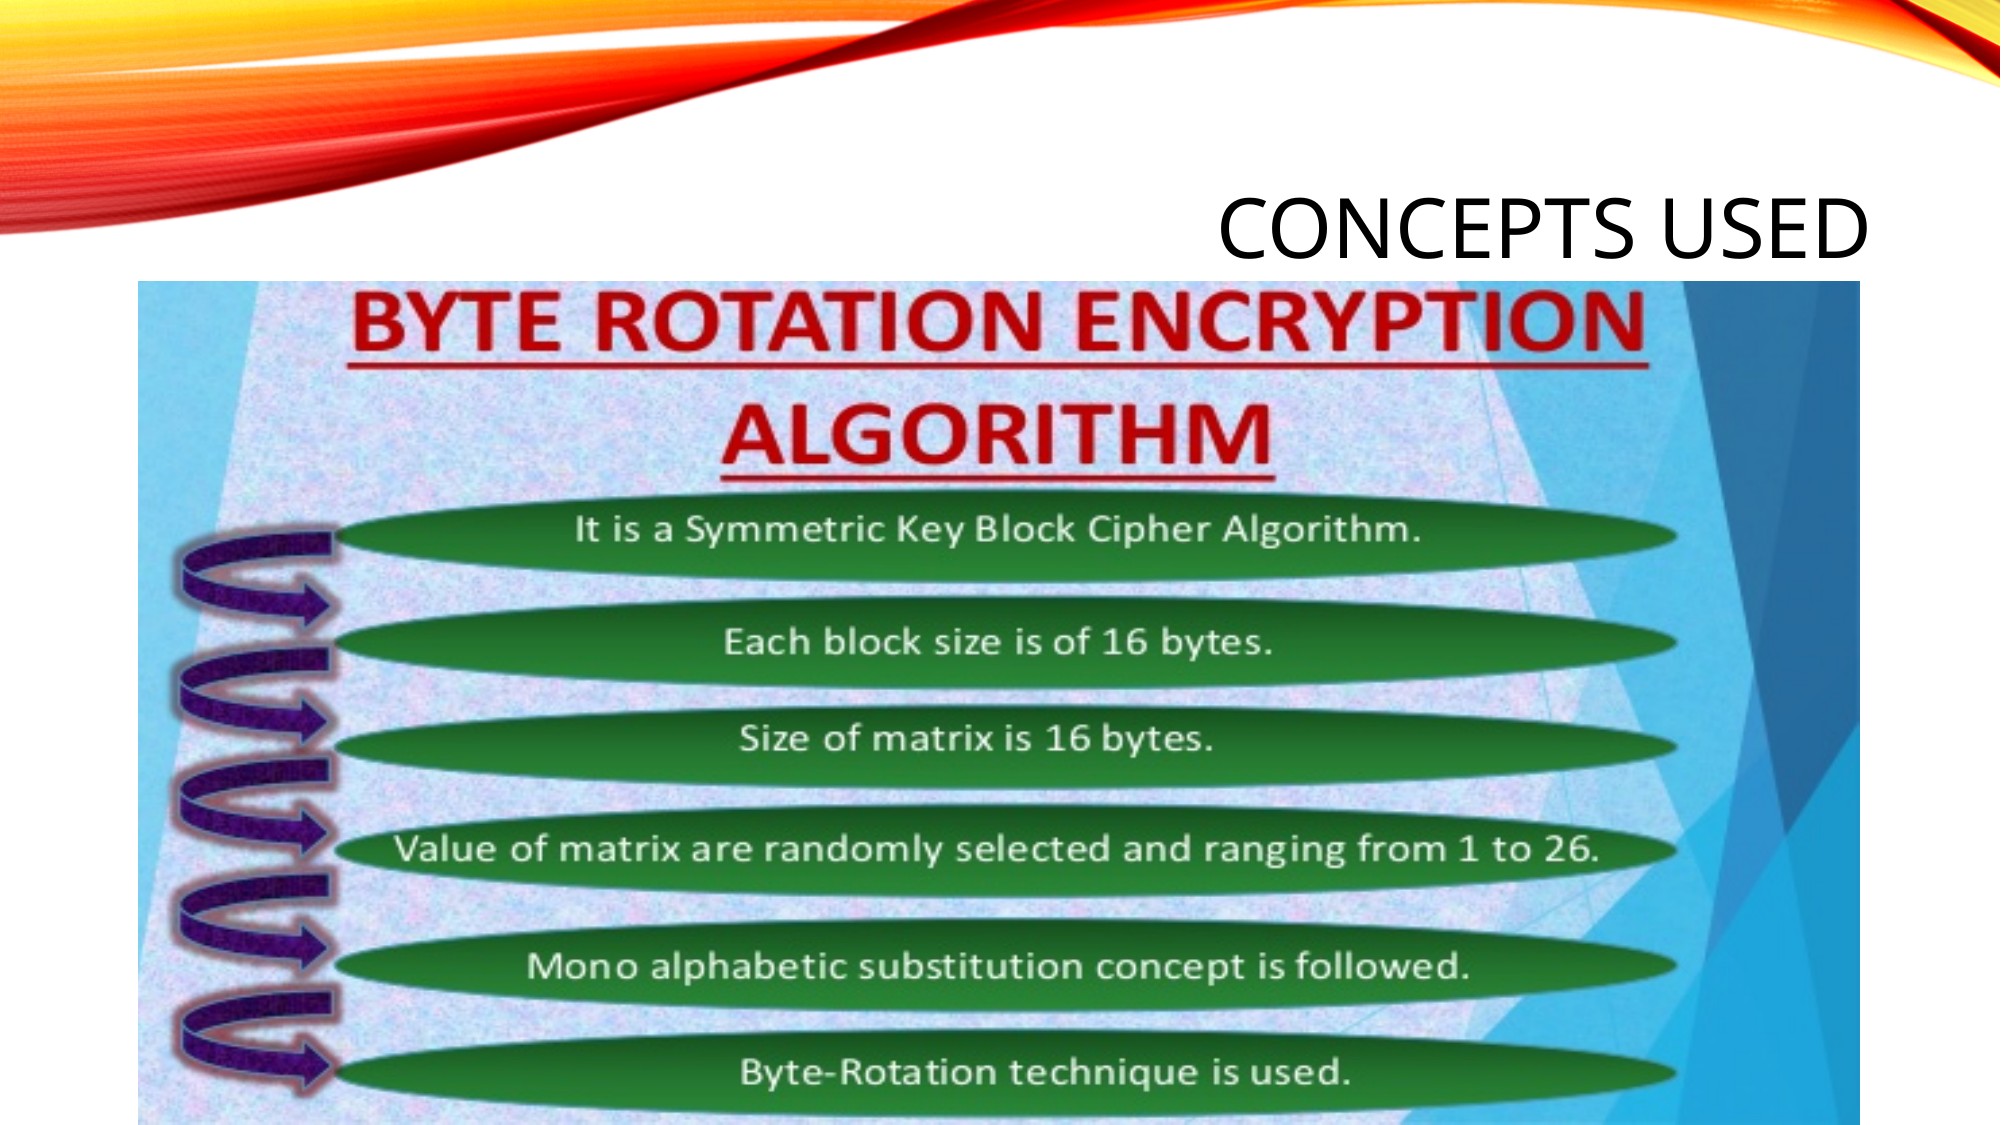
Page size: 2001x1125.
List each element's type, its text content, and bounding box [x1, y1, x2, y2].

title Concepts used [474, 125, 1888, 338]
picture [138, 281, 1860, 1125]
picture [0, 0, 2000, 237]
